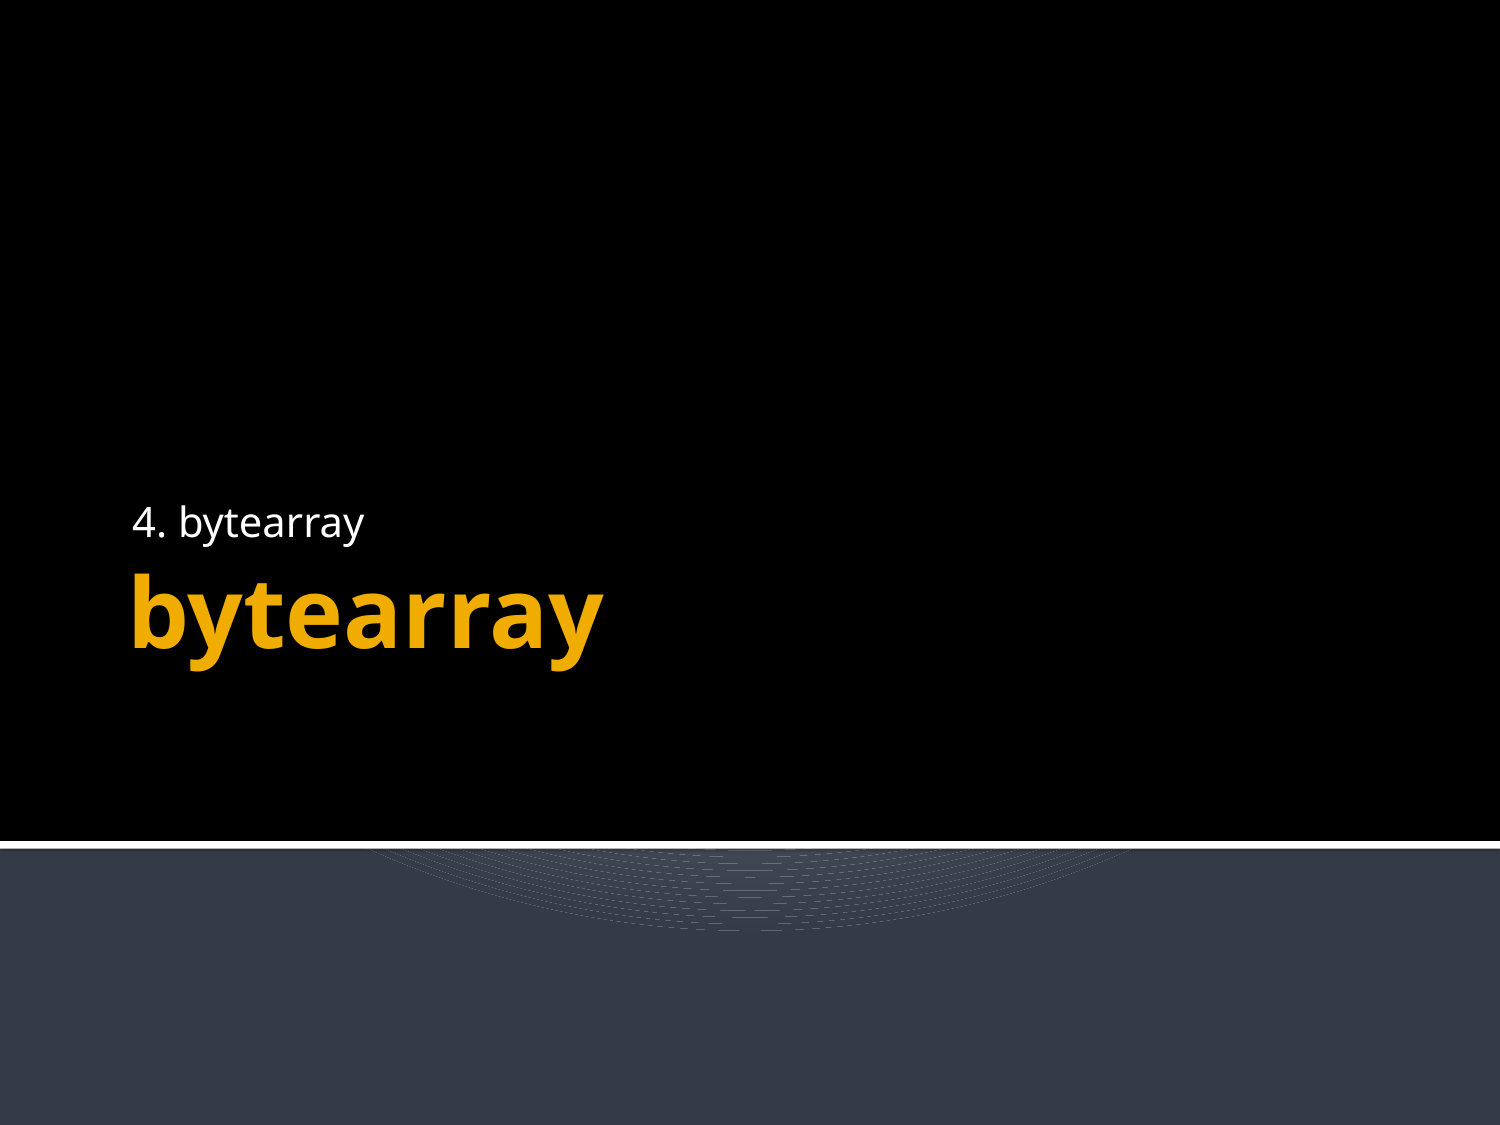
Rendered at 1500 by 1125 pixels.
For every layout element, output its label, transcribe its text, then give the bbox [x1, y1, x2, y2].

title bytearray [112, 550, 1438, 825]
subtitle 4. bytearray [112, 299, 1438, 546]
